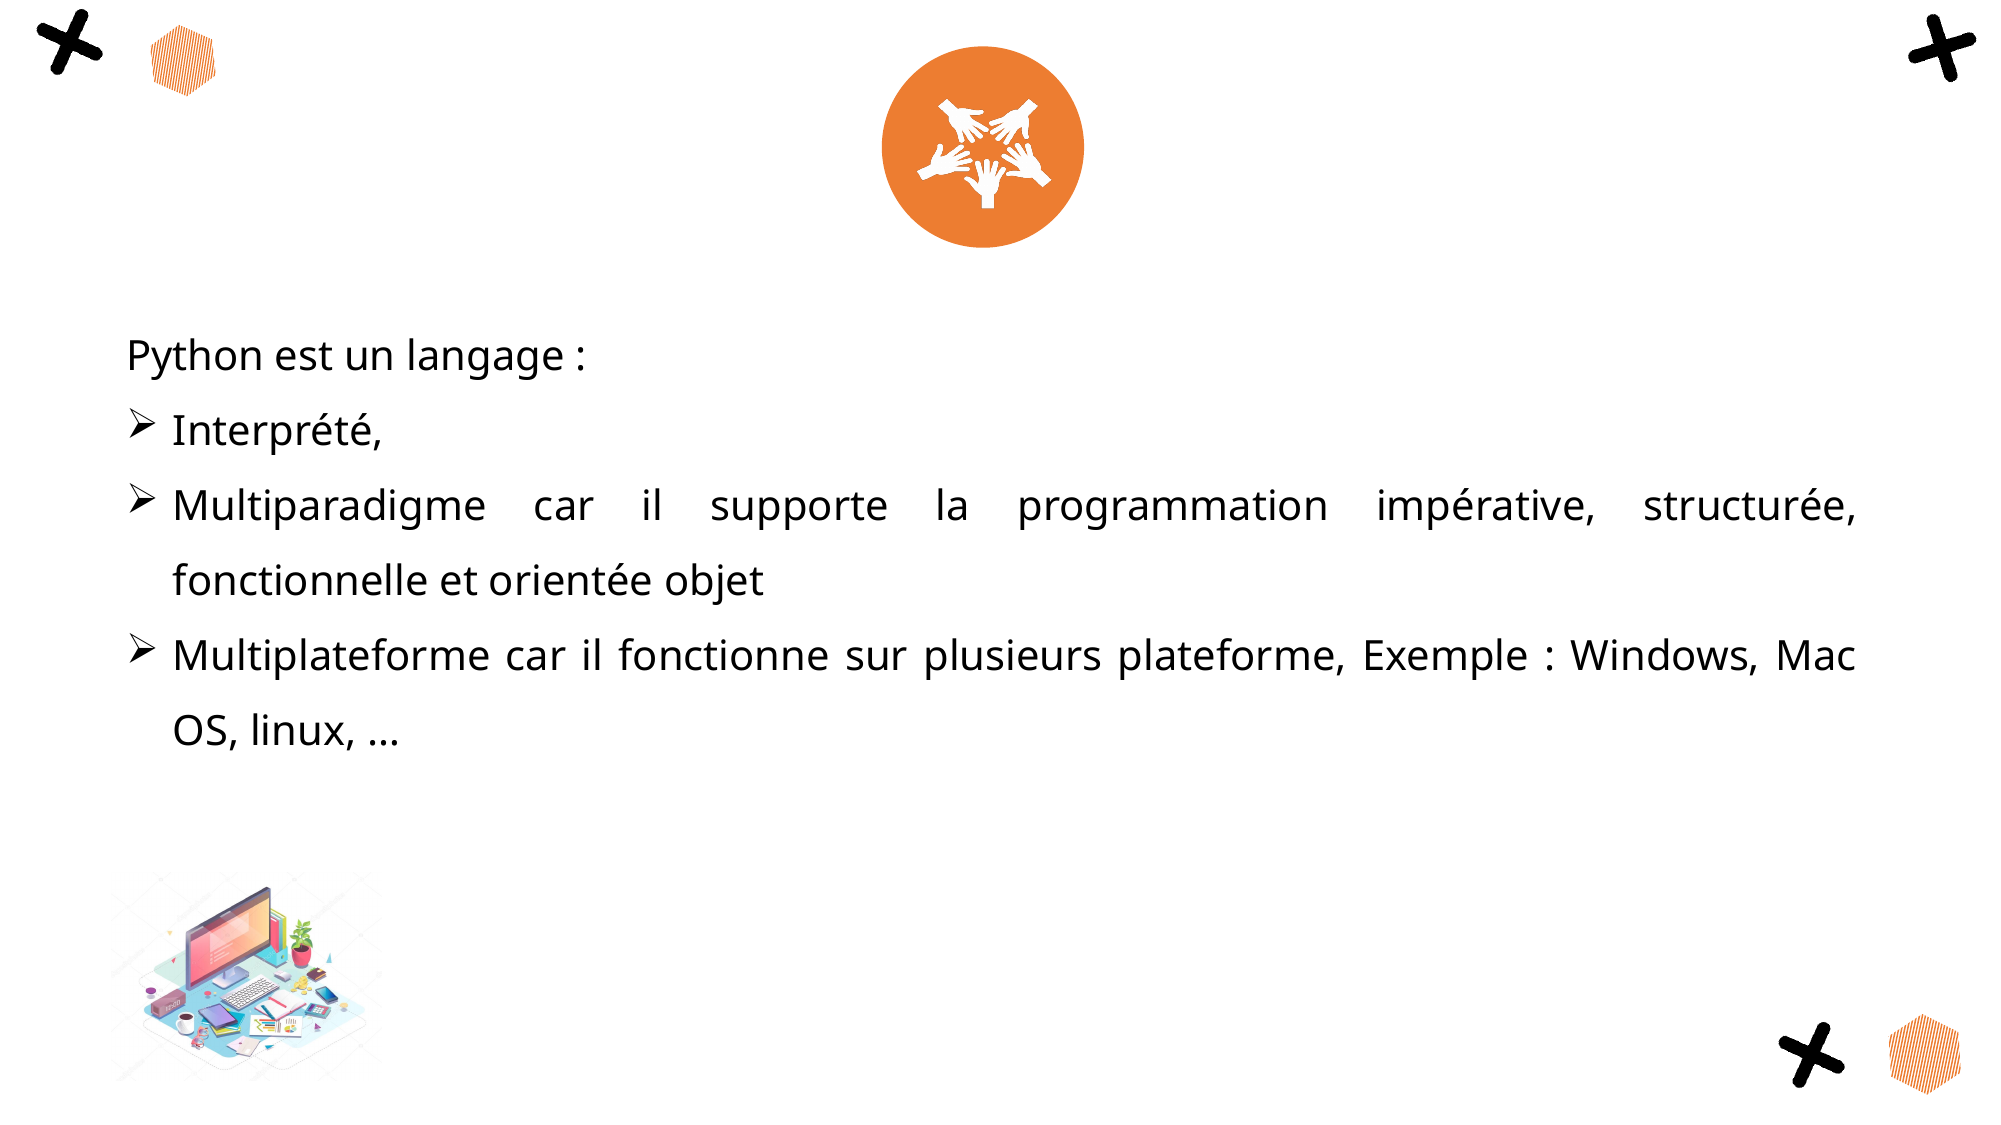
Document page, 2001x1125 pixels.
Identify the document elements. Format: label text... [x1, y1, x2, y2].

text_box Python est un langage : Interprété, Multiparadigme car il supporte la programmation impérative, structurée, fonctionnelle et orientée objet Multiplateforme car il fonctionne sur plusieurs plateforme, Exemple : Windows, Mac OS, linux, … [111, 296, 1873, 829]
picture [111, 872, 382, 1081]
text_box [881, 46, 1085, 248]
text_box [1884, 1019, 1966, 1090]
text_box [147, 29, 219, 92]
picture [914, 93, 1054, 214]
picture [1765, 1008, 1858, 1101]
picture [1898, 4, 1986, 91]
picture [23, 0, 116, 88]
